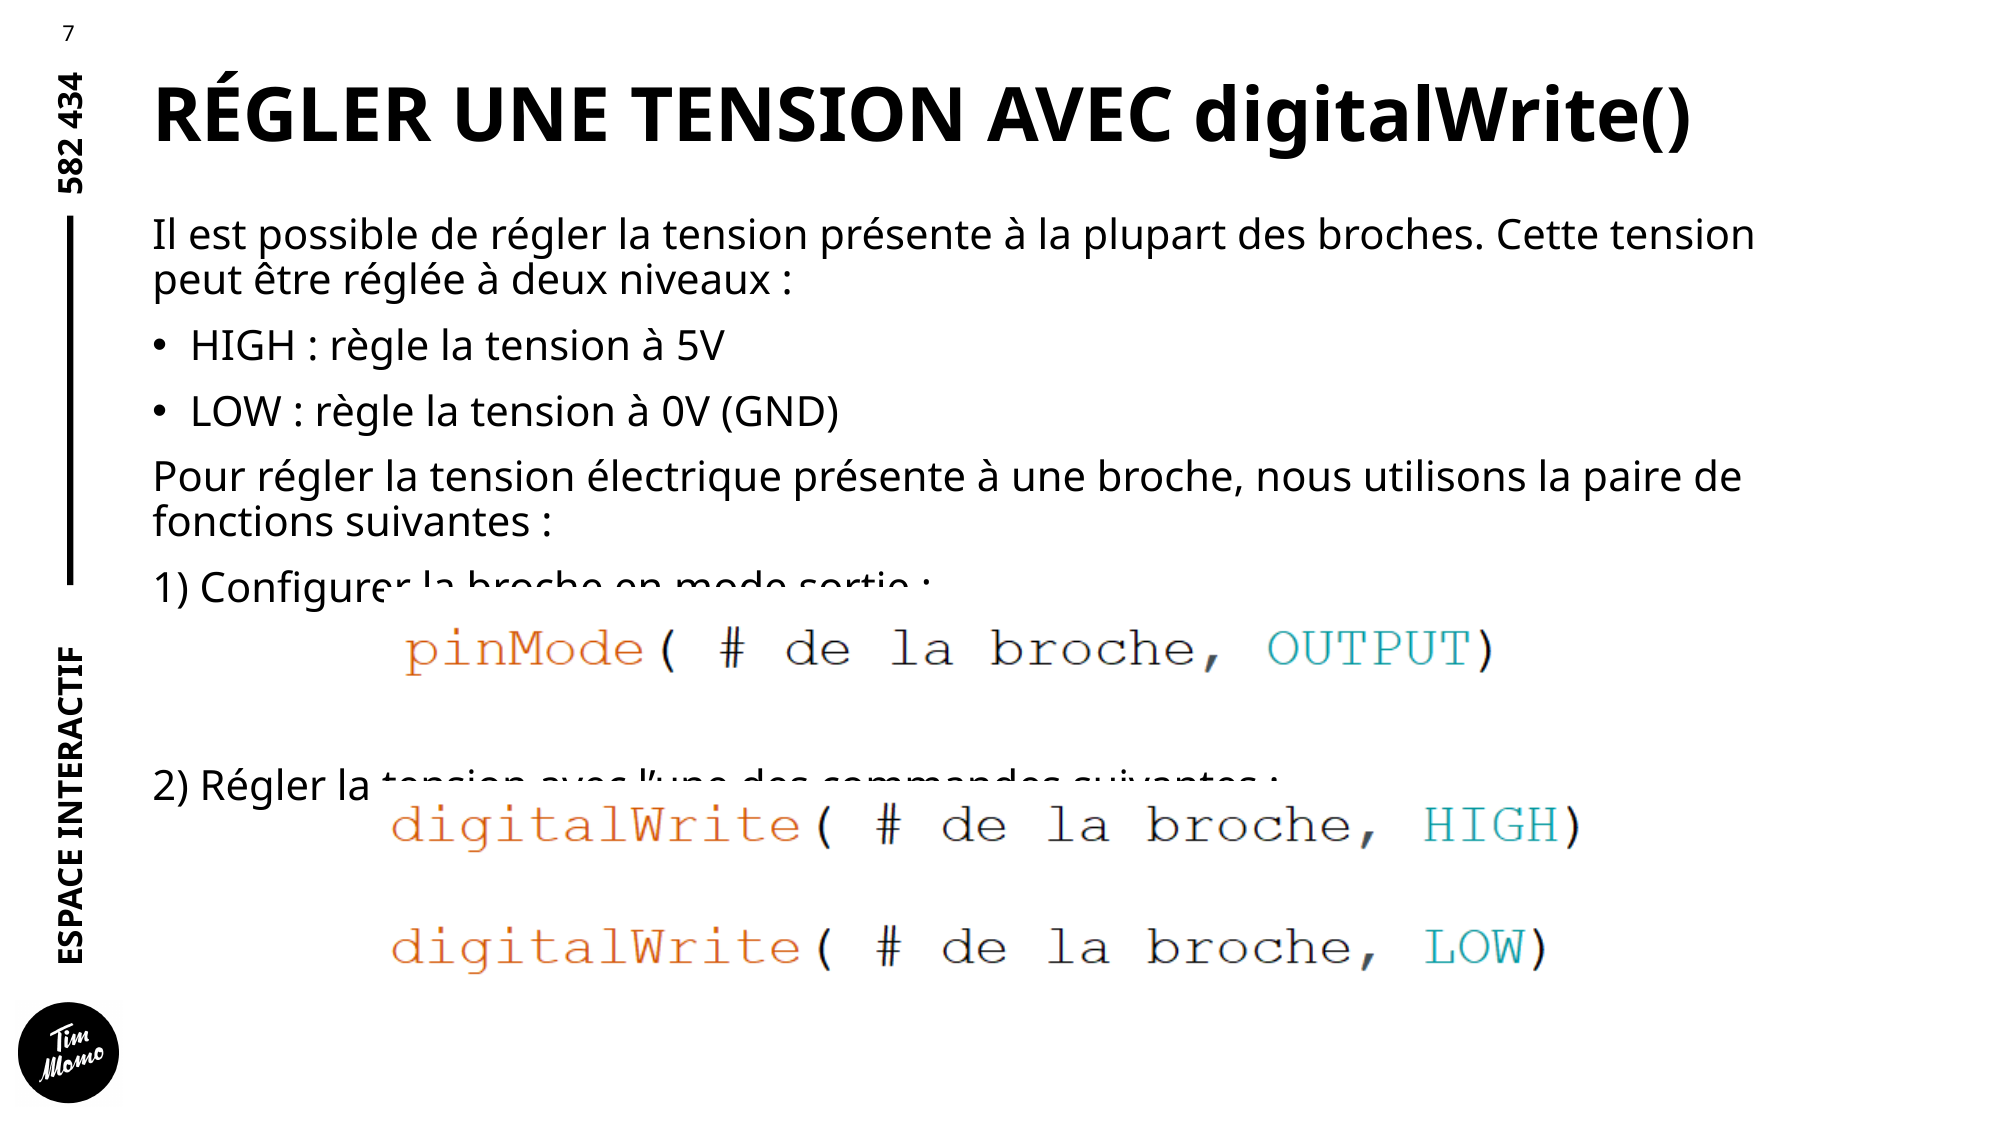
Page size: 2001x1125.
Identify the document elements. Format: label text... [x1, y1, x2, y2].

picture [384, 587, 1510, 695]
picture [15, 1000, 123, 1107]
title RÉGLER UNE TENSION AVEC digitalWrite() [137, 59, 1863, 175]
picture [384, 781, 1591, 865]
list Il est possible de régler la tension présente à la plupart des broches. Cette tension peut être réglée à deux niveaux : HIGH : règle la tension à 5V LOW : règle la tension à 0V (GND) Pour régler la tension électrique présente à une broche, nous utilisons la paire de fonctions suivantes : 1) Configurer la broche en mode sortie : 2) Régler la tension avec l’une des commandes suivantes : [137, 205, 1863, 1035]
picture [384, 894, 1568, 1002]
